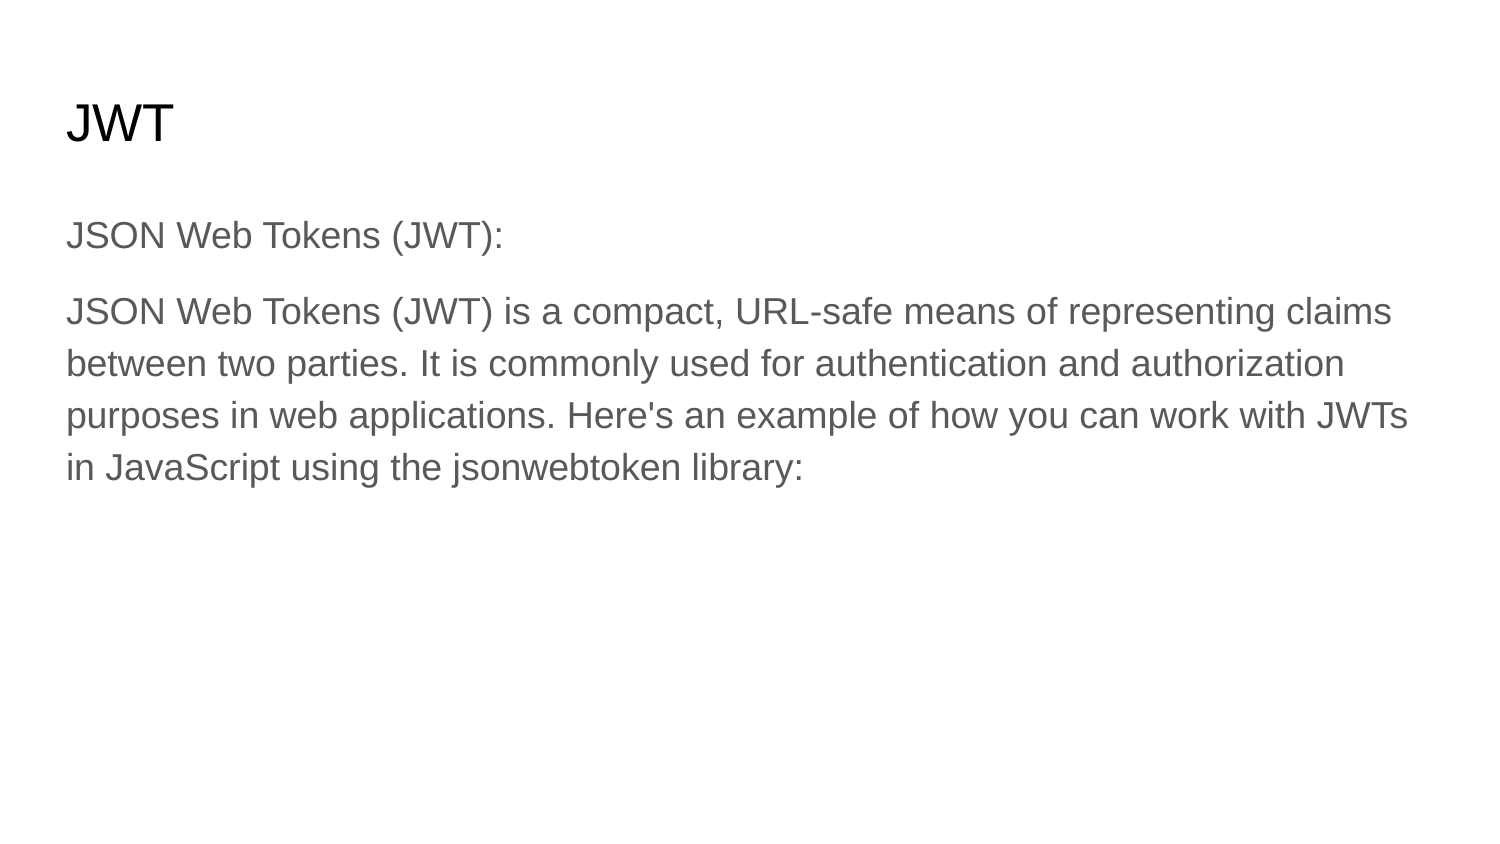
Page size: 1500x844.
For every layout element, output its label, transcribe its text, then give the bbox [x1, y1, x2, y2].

title JWT [51, 72, 1449, 167]
list JSON Web Tokens (JWT): JSON Web Tokens (JWT) is a compact, URL-safe means of representing claims between two parties. It is commonly used for authentication and authorization purposes in web applications. Here's an example of how you can work with JWTs in JavaScript using the jsonwebtoken library: [51, 189, 1449, 750]
